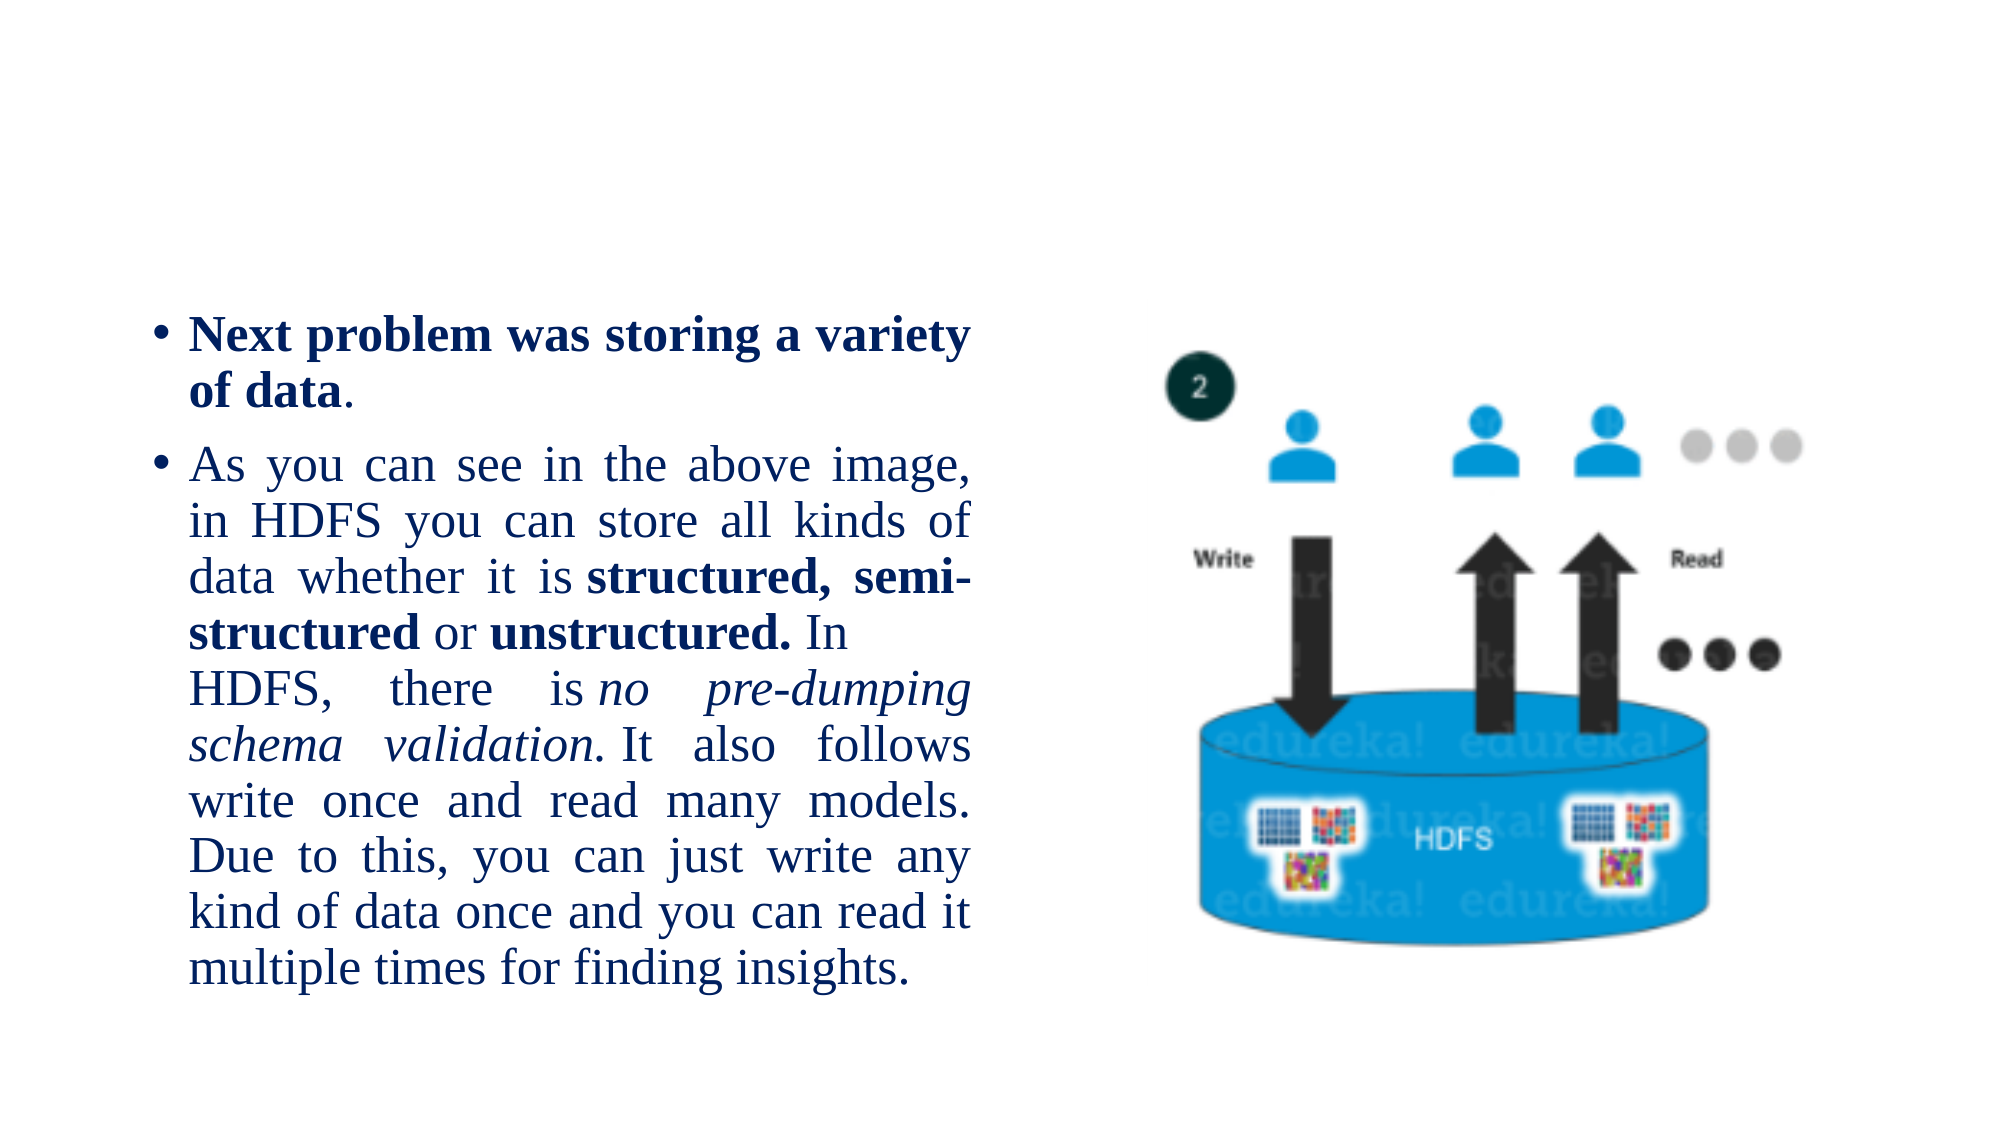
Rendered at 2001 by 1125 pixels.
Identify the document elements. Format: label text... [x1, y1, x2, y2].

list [1146, 299, 1863, 986]
list Next problem was storing a variety of data. As you can see in the above image, in HDFS you can store all kinds of data whether it is structured, semi-structured or unstructured. In HDFS, there is no pre-dumping schema validation. It also follows write once and read many models. Due to this, you can just write any kind of data once and you can read it multiple times for finding insights. [137, 299, 988, 1014]
